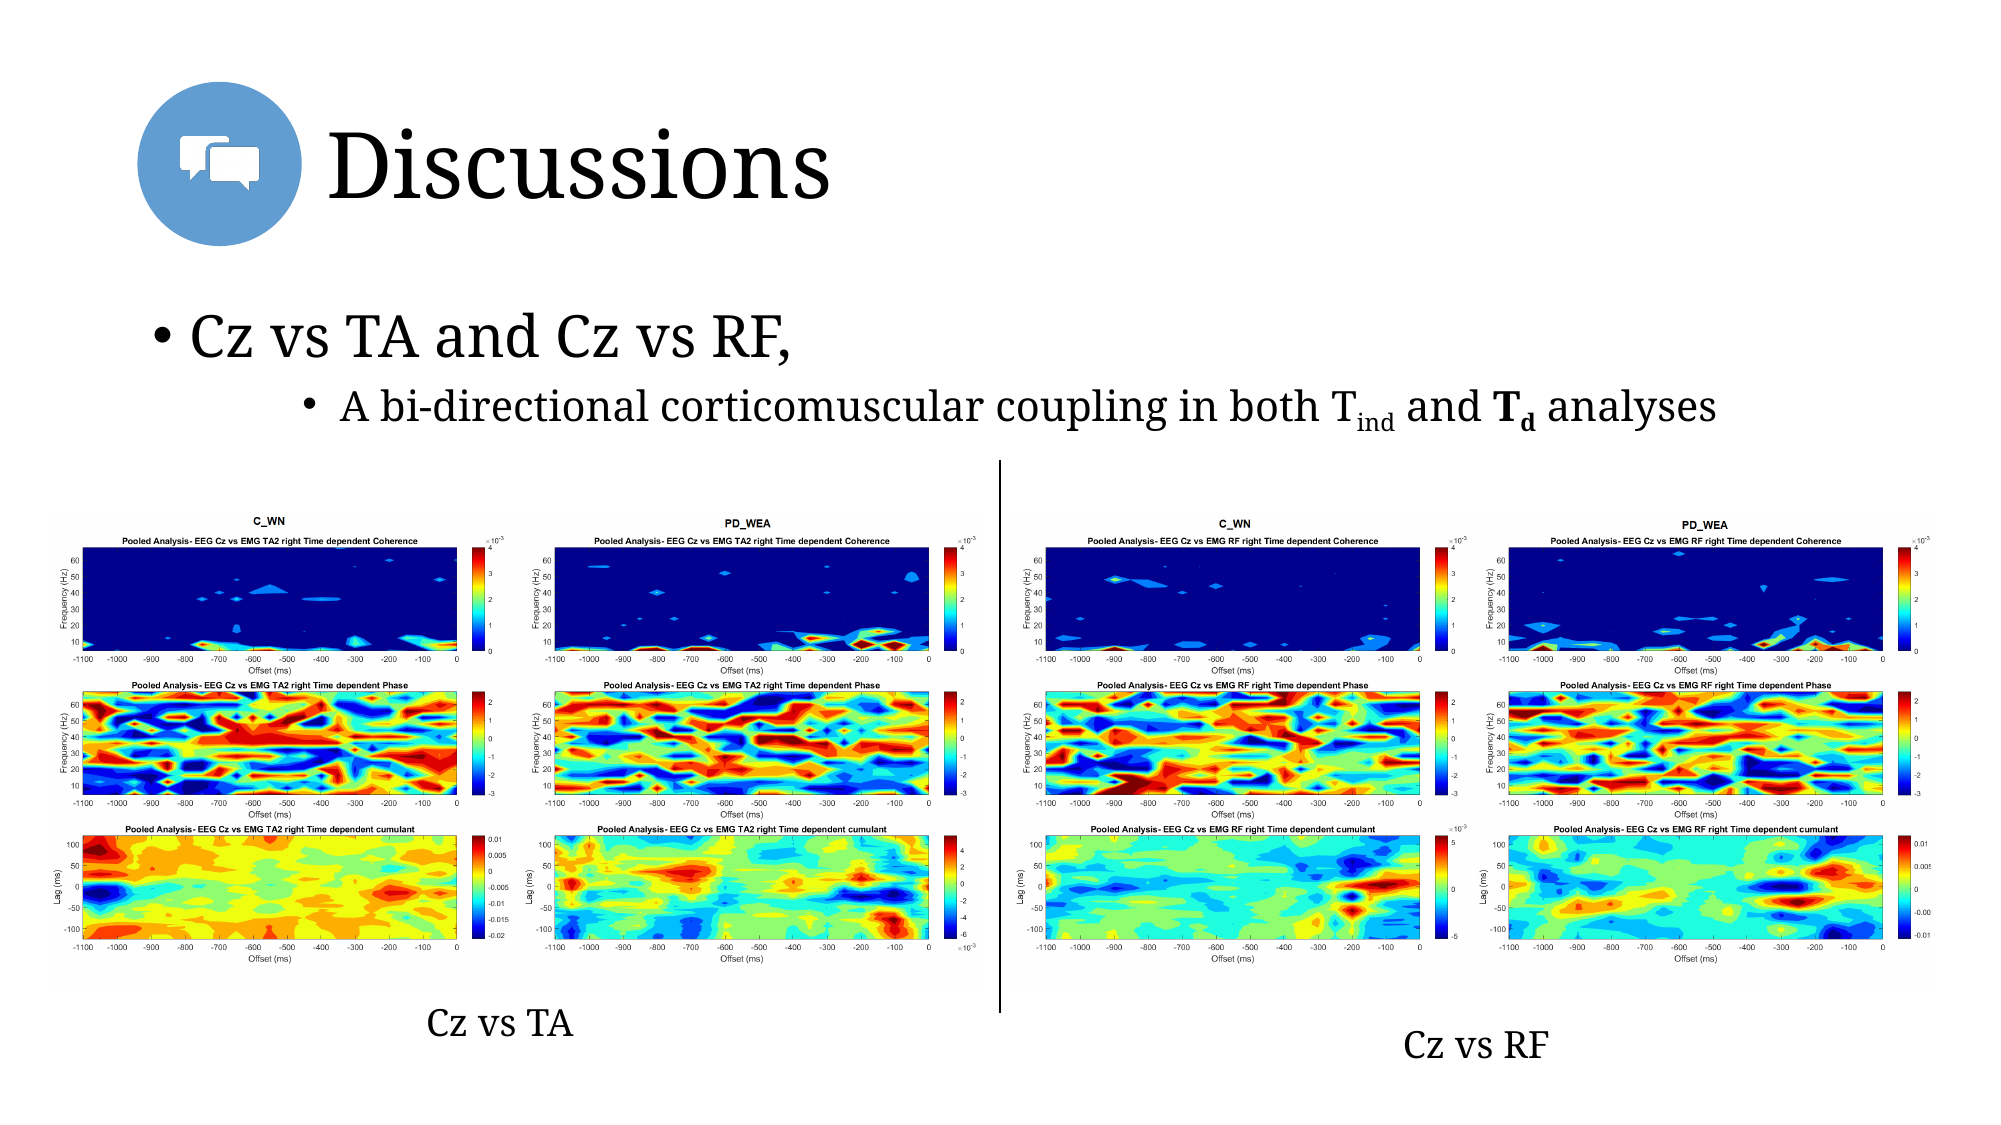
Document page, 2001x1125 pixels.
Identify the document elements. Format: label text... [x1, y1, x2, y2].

picture [1476, 511, 1932, 992]
text_box [137, 81, 302, 247]
text_box Cz vs RF [1388, 1013, 1565, 1073]
picture [1013, 511, 1469, 992]
list Cz vs TA and Cz vs RF, A bi-directional corticomuscular coupling in both Tind and Td analyses [137, 299, 1863, 1014]
text_box [171, 116, 268, 212]
title Discussions [137, 59, 1863, 278]
picture [51, 511, 515, 992]
text_box Cz vs TA [411, 991, 589, 1051]
picture [522, 511, 978, 992]
